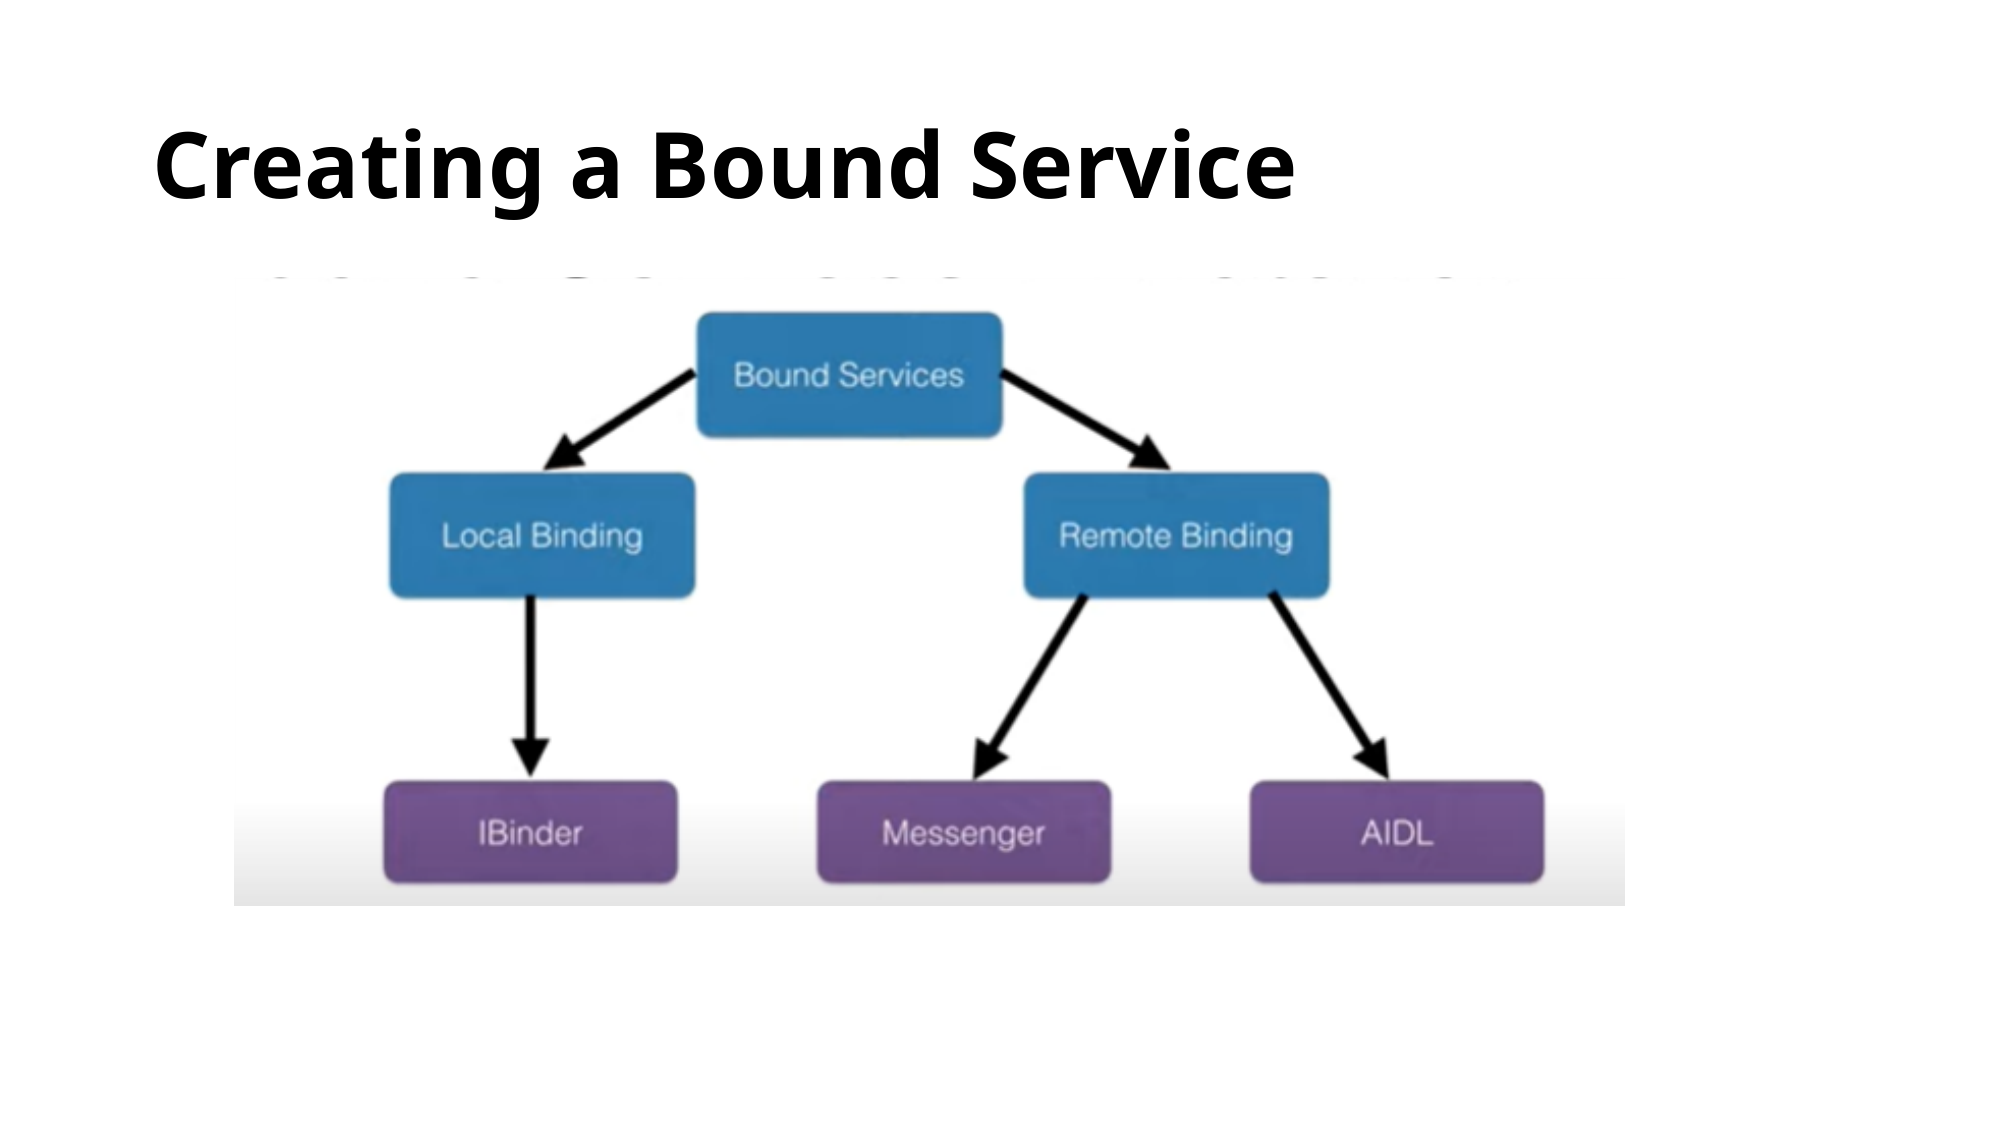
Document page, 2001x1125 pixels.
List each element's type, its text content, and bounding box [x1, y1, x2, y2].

title Creating a Bound Service [137, 59, 1863, 278]
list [234, 277, 1625, 906]
